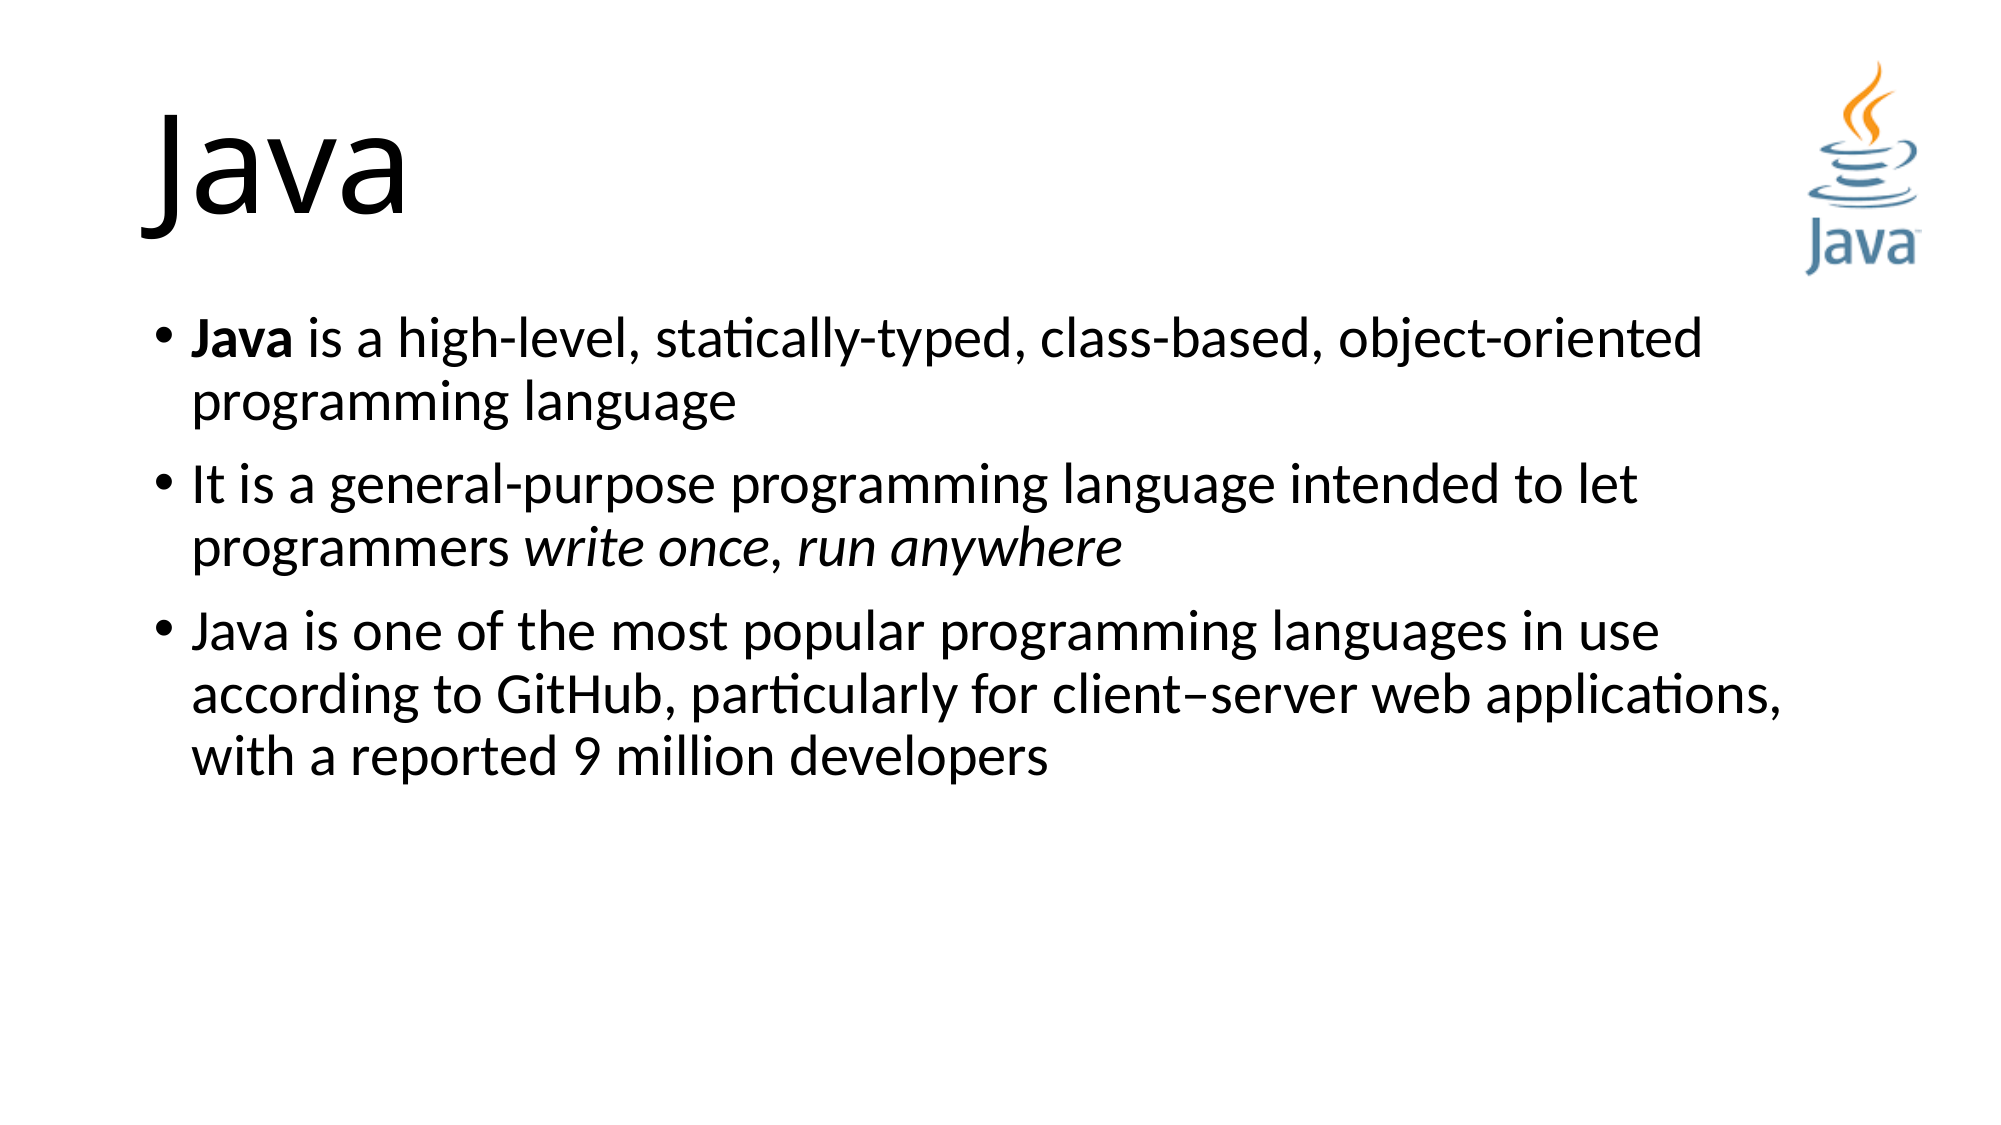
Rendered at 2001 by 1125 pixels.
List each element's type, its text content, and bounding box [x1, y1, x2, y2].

title Java [137, 59, 1802, 278]
list Java is a high-level, statically-typed, class-based, object-oriented programming language It is a general-purpose programming language intended to let programmers write once, run anywhere Java is one of the most popular programming languages in use according to GitHub, particularly for client–server web applications, with a reported 9 million developers [138, 299, 1864, 1014]
picture [1802, 59, 1922, 278]
